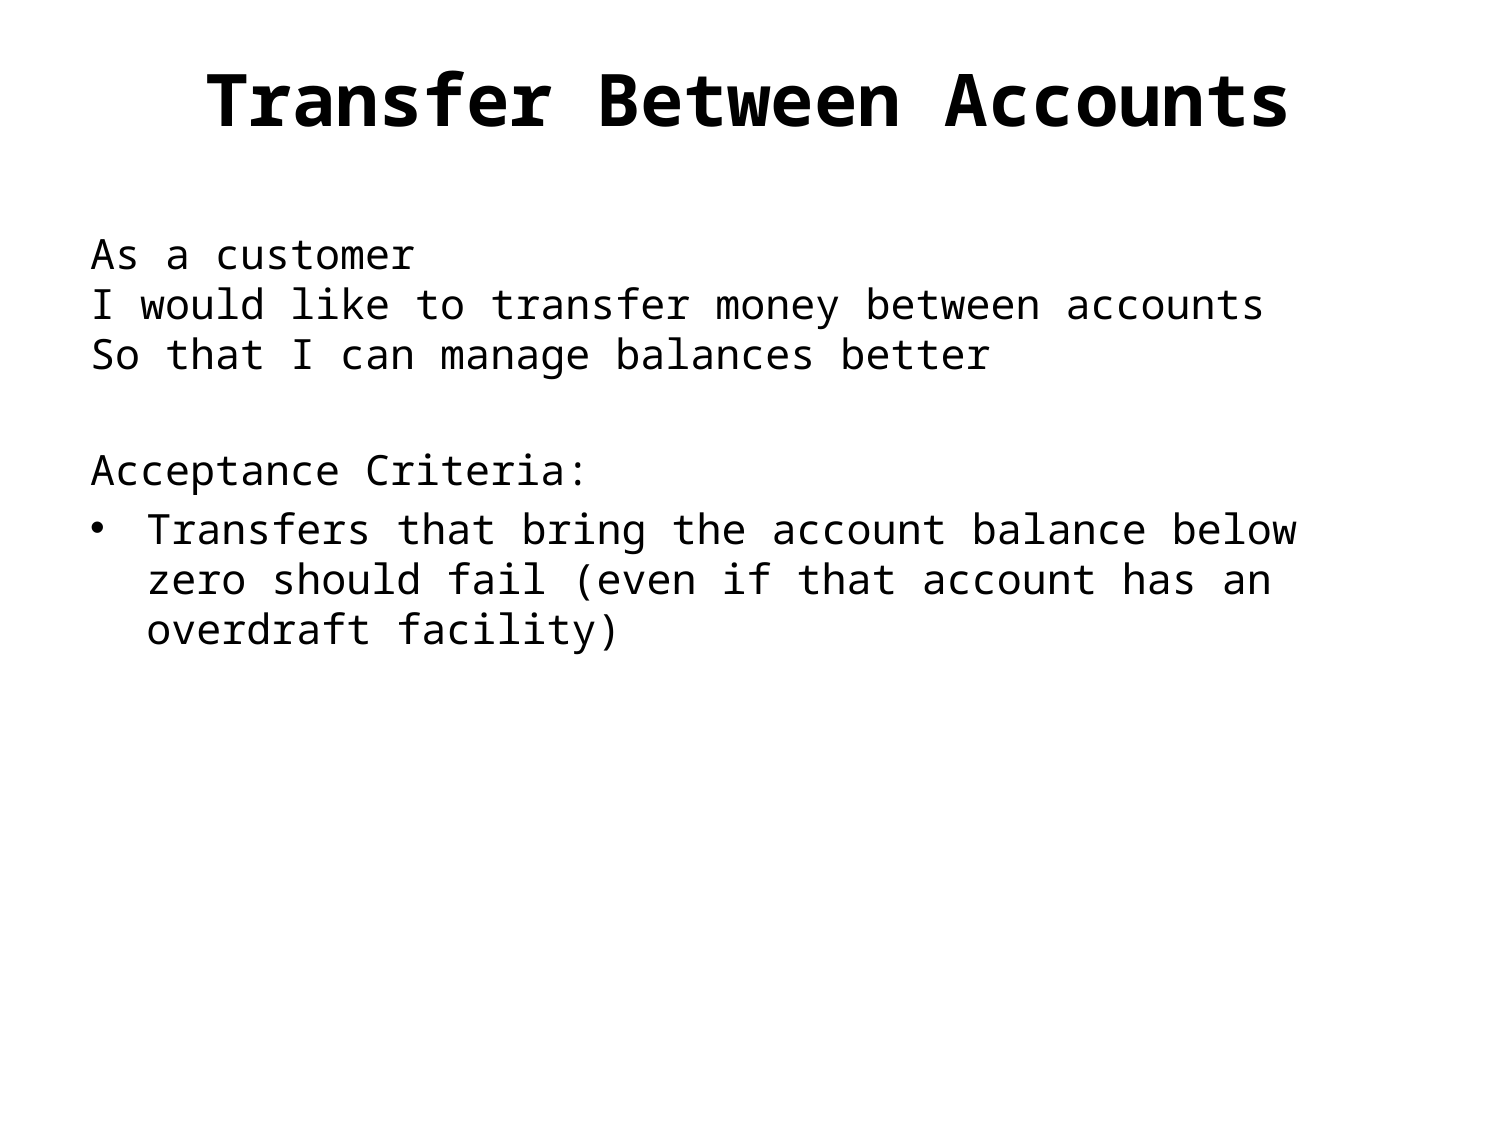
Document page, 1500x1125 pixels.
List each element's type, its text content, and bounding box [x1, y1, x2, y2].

title Transfer Between Accounts [75, 45, 1424, 149]
list As a customer I would like to transfer money between accounts So that I can manage balances better Acceptance Criteria: Transfers that bring the account balance below zero should fail (even if that account has an overdraft facility) [75, 219, 1425, 1071]
